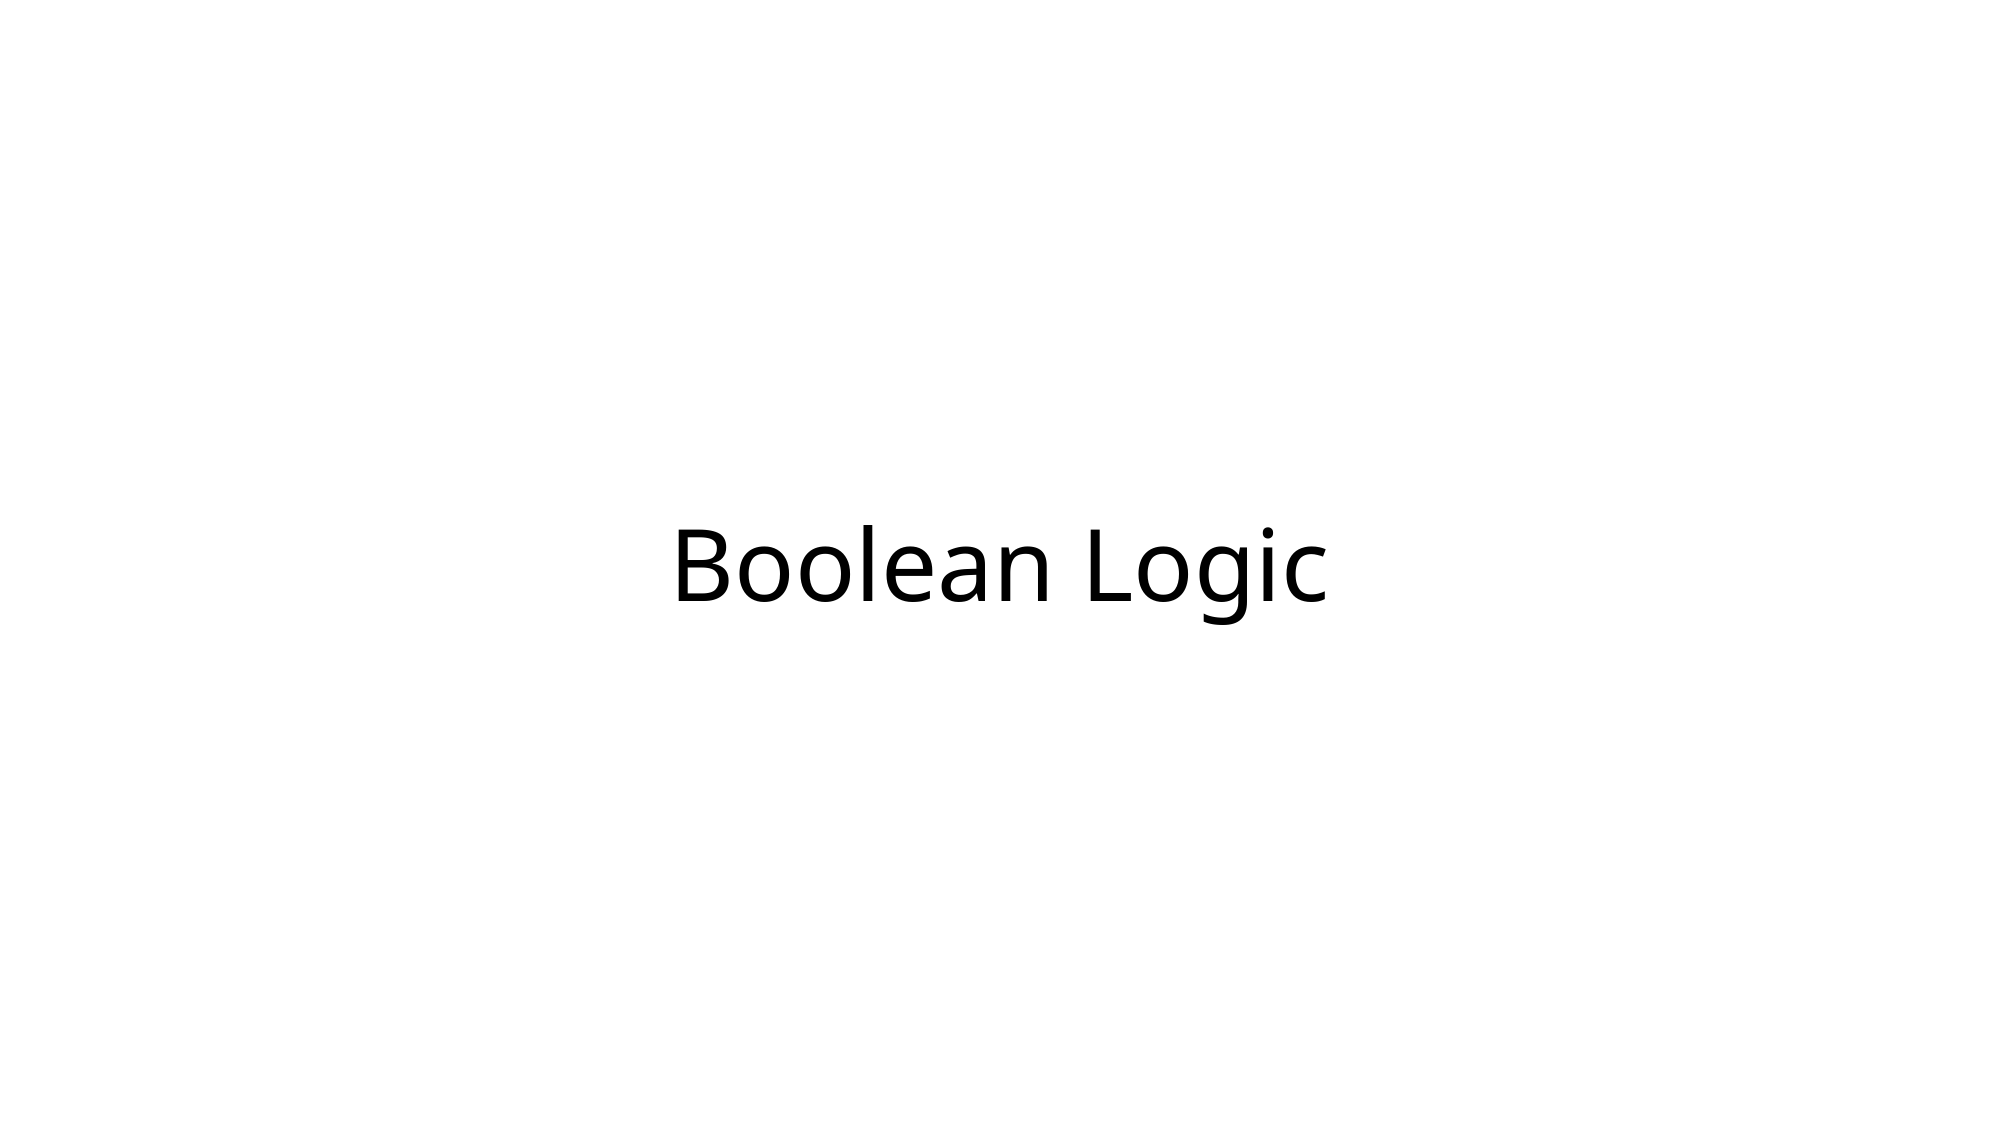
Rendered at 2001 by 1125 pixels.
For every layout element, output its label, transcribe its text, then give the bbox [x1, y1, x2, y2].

text_box Boolean Logic [655, 494, 1345, 629]
